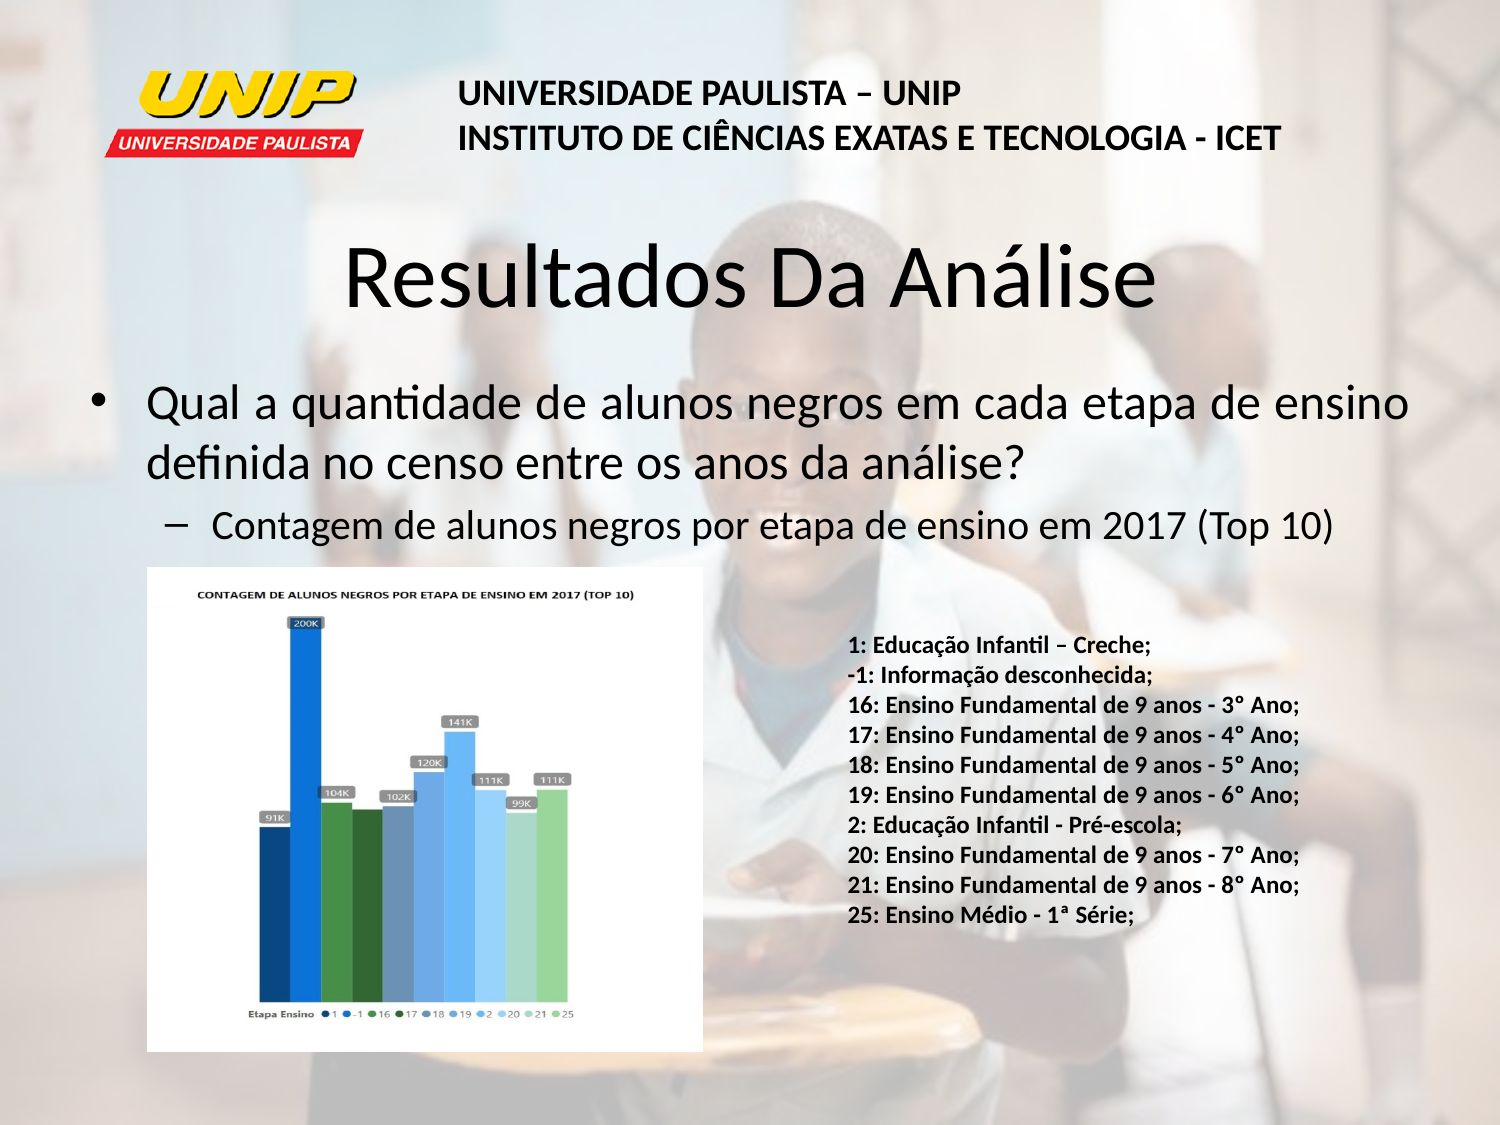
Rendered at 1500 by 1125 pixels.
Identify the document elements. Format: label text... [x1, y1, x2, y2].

picture [147, 566, 703, 1052]
text_box UNIVERSIDADE PAULISTA – UNIP INSTITUTO DE CIÊNCIAS EXATAS E TECNOLOGIA - ICET [442, 60, 1365, 166]
text_box Qual a quantidade de alunos negros em cada etapa de ensino definida no censo entre os anos da análise? Contagem de alunos negros por etapa de ensino em 2017 (Top 10) [74, 361, 1425, 1071]
picture [88, 66, 379, 162]
text_box Resultados Da Análise [76, 208, 1427, 338]
text_box 1: Educação Infantil – Creche; -1: Informação desconhecida; 16: Ensino Fundamental de 9 anos - 3º Ano; 17: Ensino Fundamental de 9 anos - 4º Ano; 18: Ensino Fundamental de 9 anos - 5º Ano; 19: Ensino Fundamental de 9 anos - 6º Ano; 2: Educação Infantil - Pré-escola; 20: Ensino Fundamental de 9 anos - 7º Ano; 21: Ensino Fundamental de 9 anos - 8º Ano; 25: Ensino Médio - 1ª Série; [832, 621, 1317, 936]
